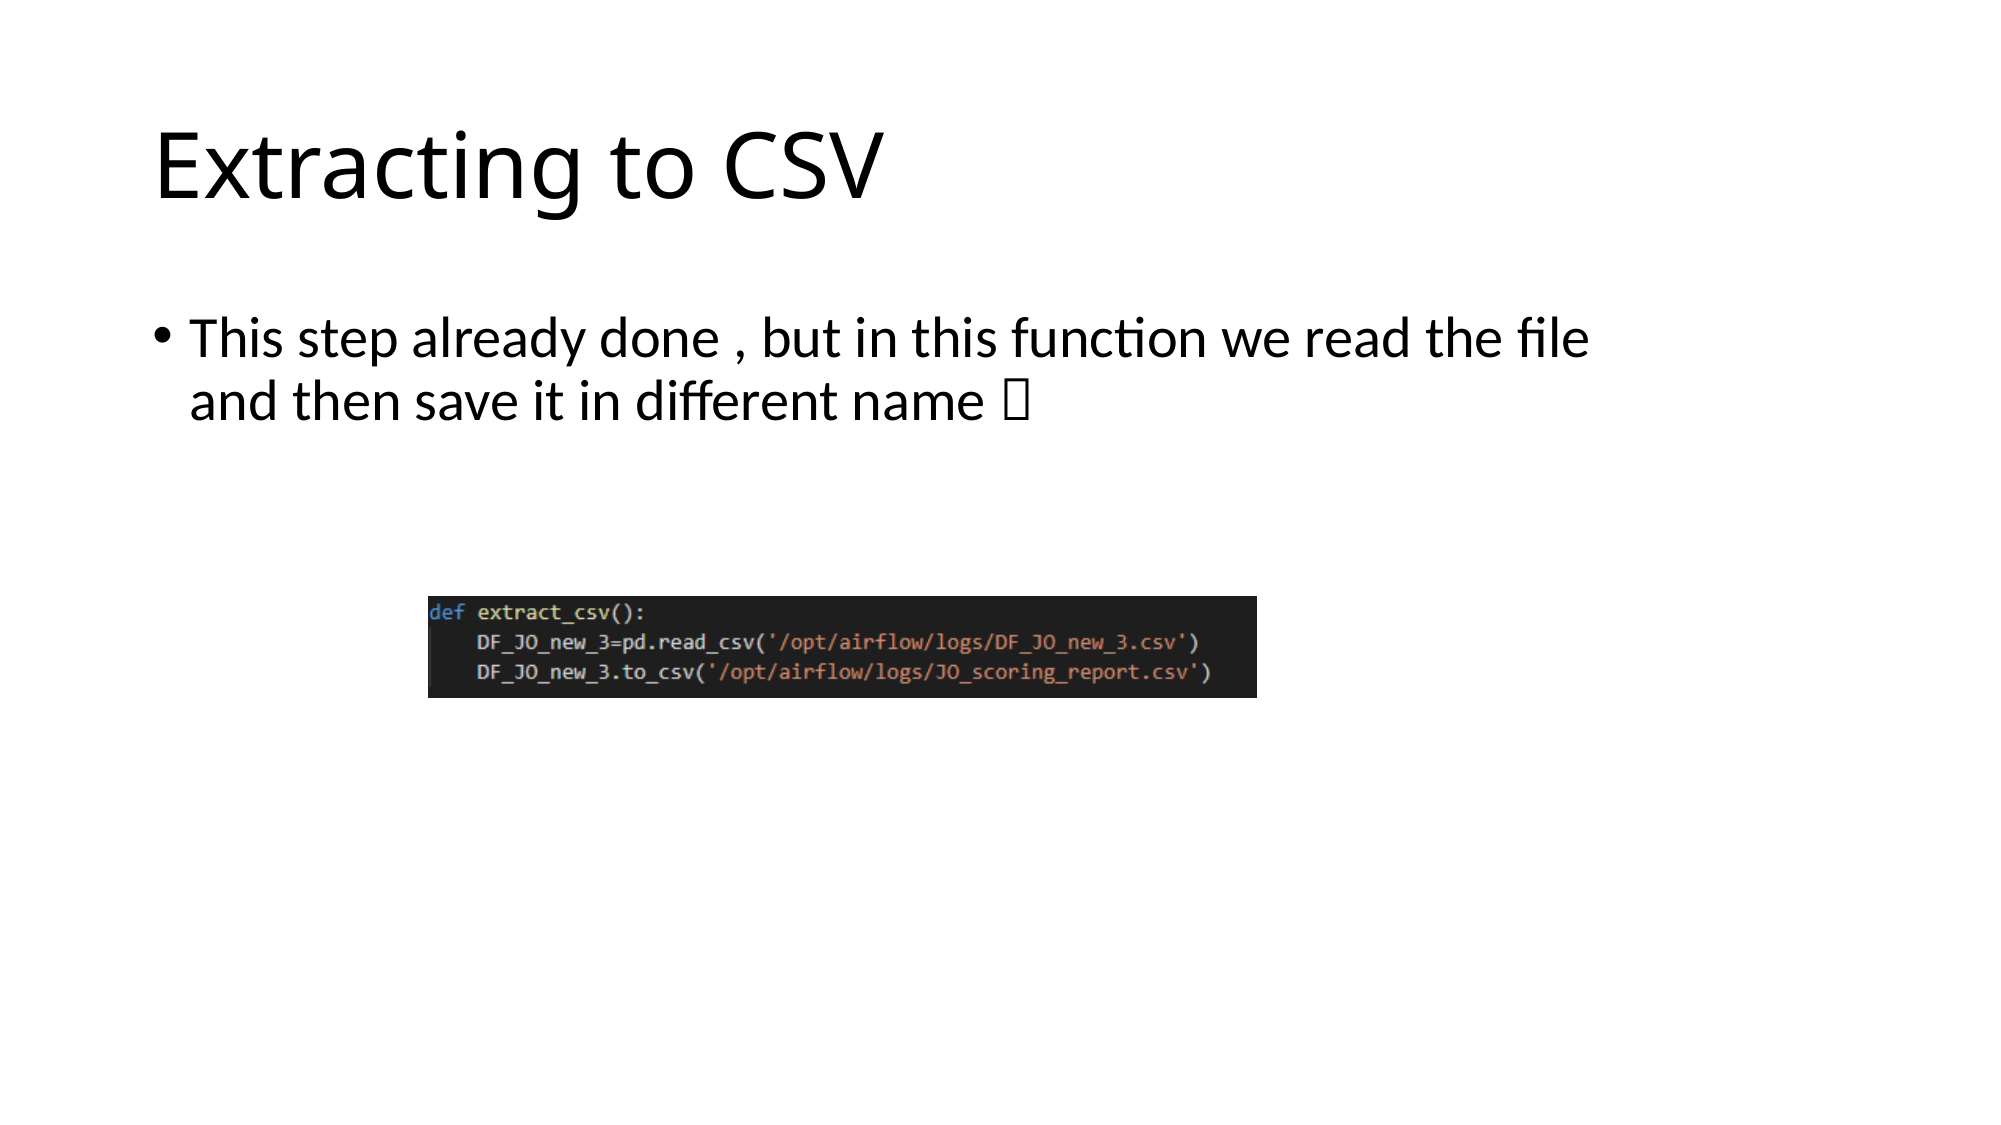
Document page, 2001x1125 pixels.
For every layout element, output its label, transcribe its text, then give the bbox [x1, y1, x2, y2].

title Extracting to CSV [137, 59, 1863, 278]
picture [428, 596, 1257, 698]
list This step already done , but in this function we read the file and then save it in different name  [137, 299, 1630, 1035]
